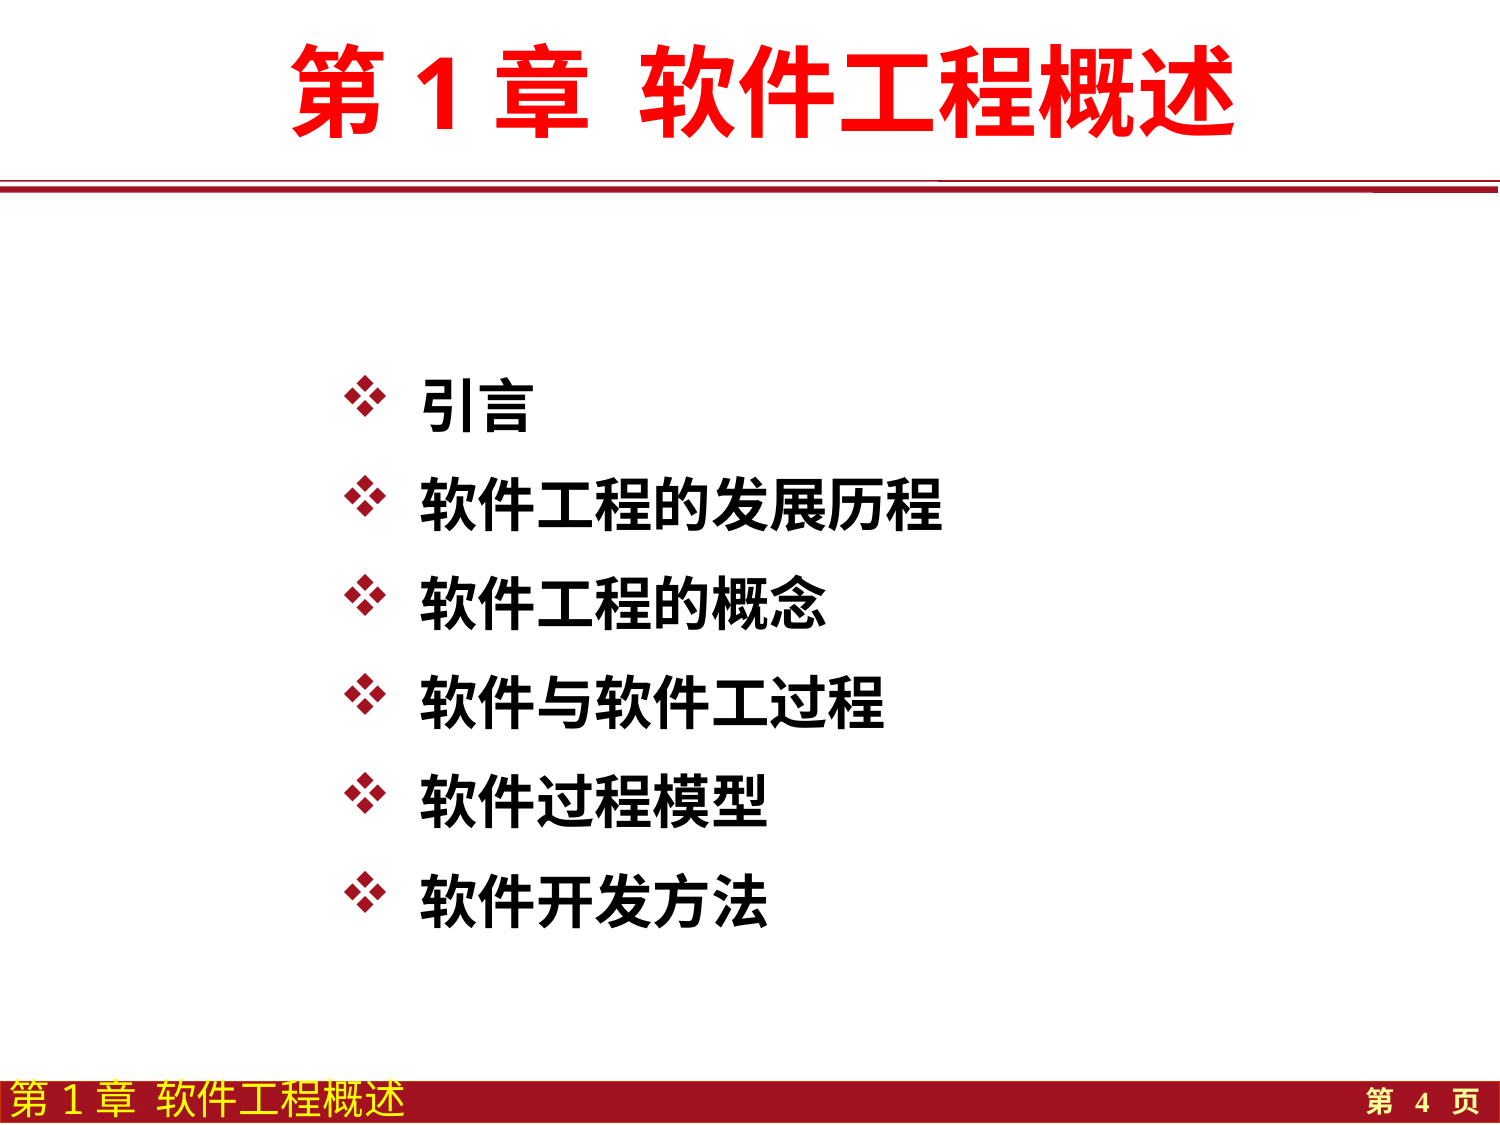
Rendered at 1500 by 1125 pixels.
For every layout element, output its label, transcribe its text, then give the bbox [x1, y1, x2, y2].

text_box 引言 软件工程的发展历程 软件工程的概念 软件与软件工过程 软件过程模型 软件开发方法 [324, 361, 1213, 943]
title 第1章 软件工程概述 [224, 49, 1301, 151]
